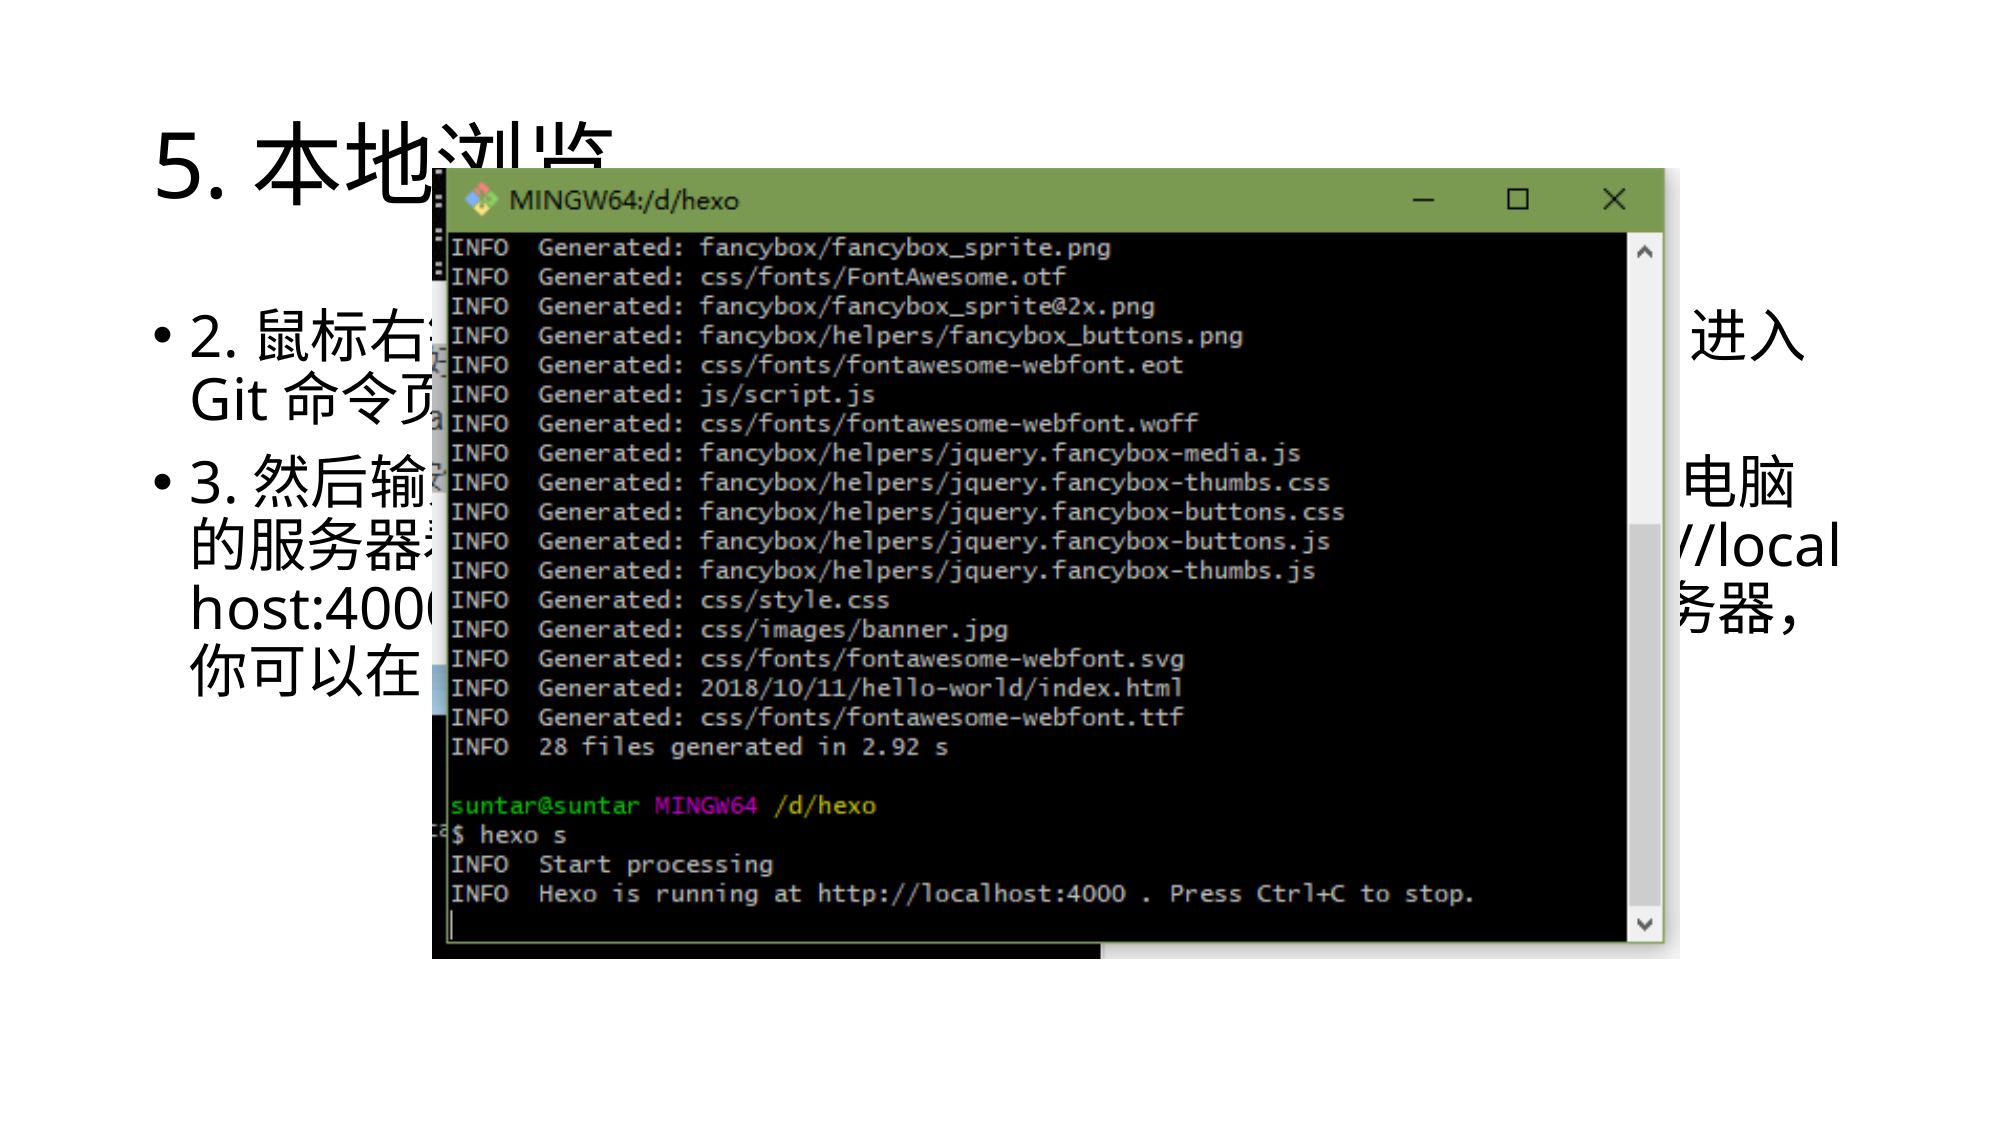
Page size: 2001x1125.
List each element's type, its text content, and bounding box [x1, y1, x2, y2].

title 5.本地浏览 [137, 59, 1863, 278]
list 2.鼠标右键单击你的hexo文件夹，选择Git Bash Here，进入Git命令页面，输入hexo g 3.然后输入hexo s，启动本地服务器，好了，你可以在你电脑的服务器看到你的博客了。请打开你的浏览器，输入http://localhost:4000/，你就看到你的博客样子啦。停止你的本地服务器，你可以在Git命令页面按住Ctrl+C来停止。 [137, 299, 1863, 1014]
picture [432, 168, 1680, 959]
